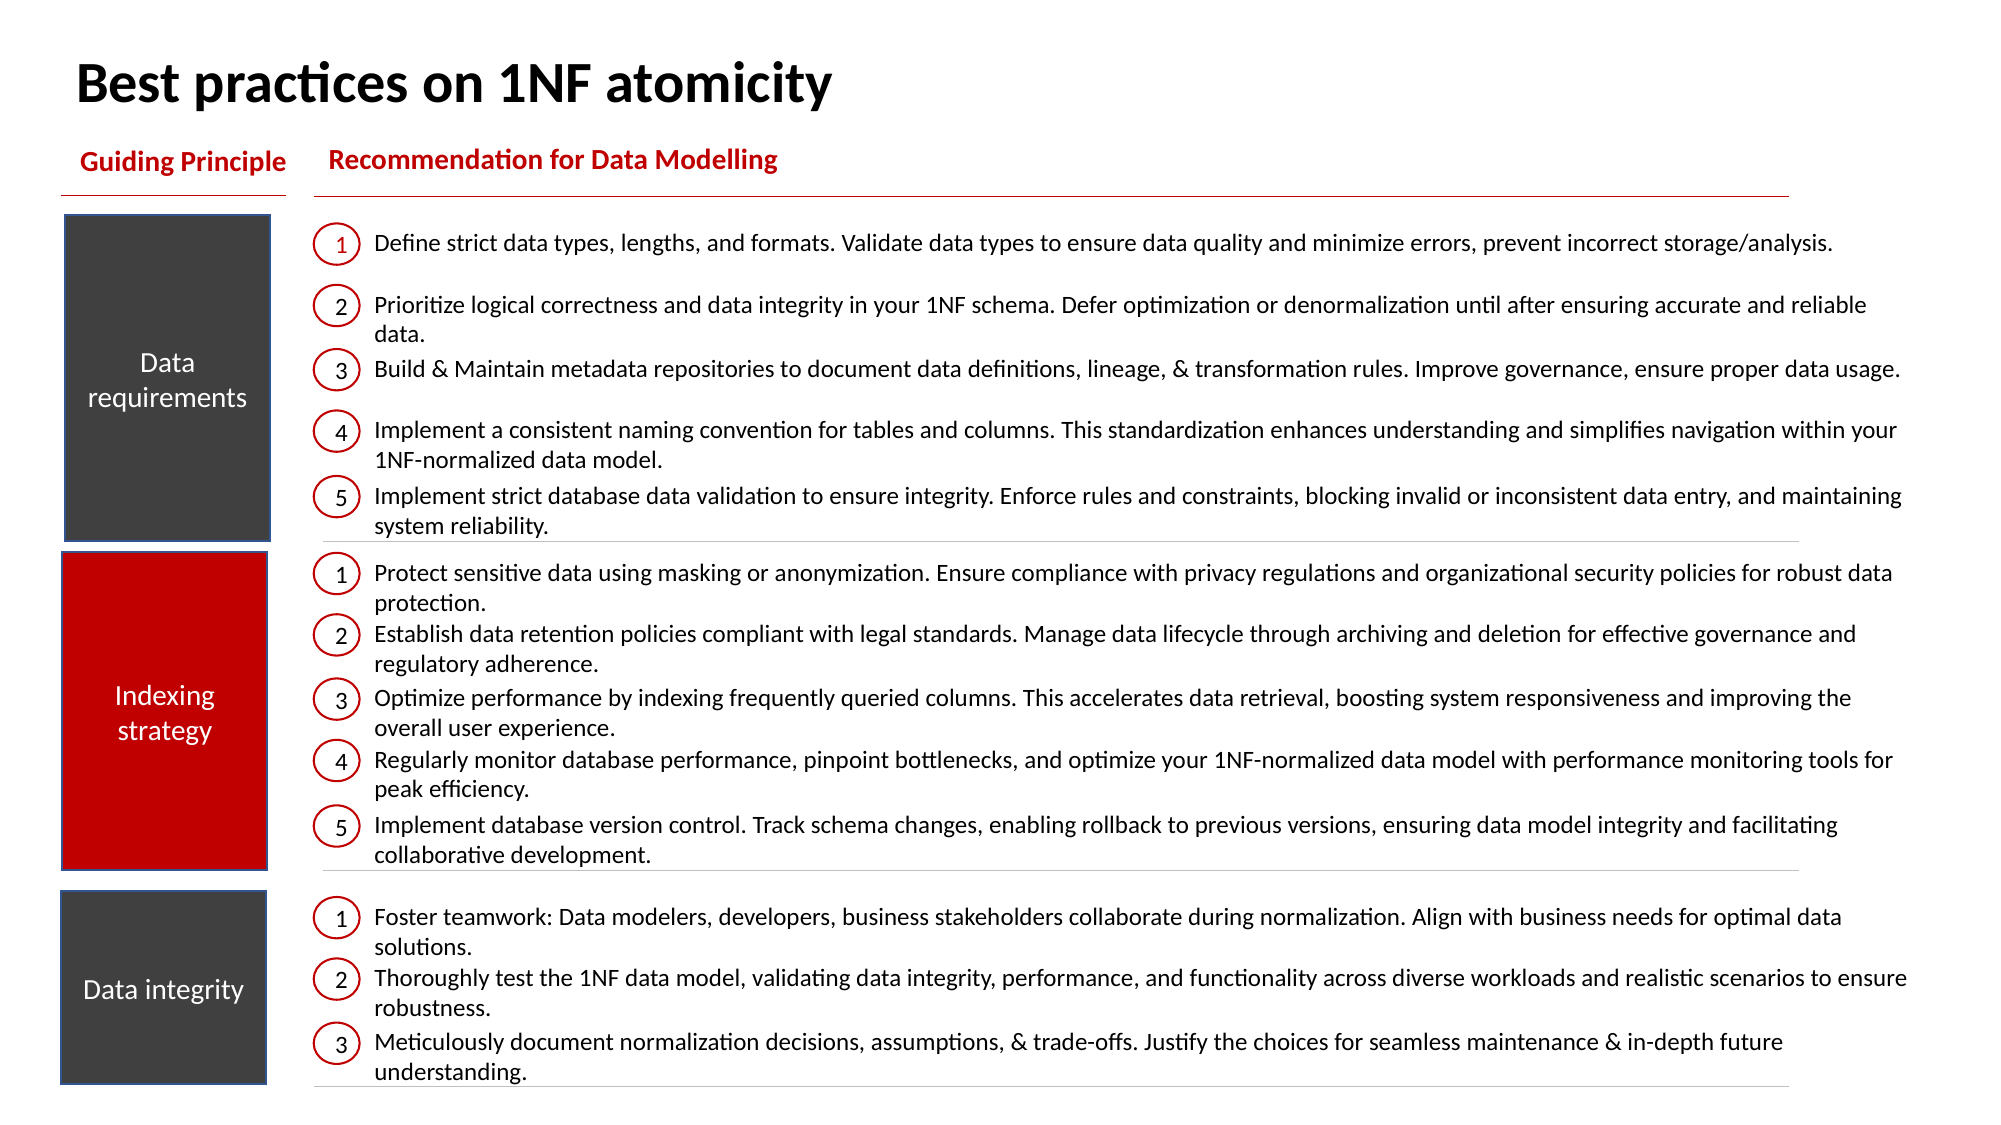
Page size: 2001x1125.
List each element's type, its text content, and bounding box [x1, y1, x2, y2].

text_box 5 [312, 474, 359, 519]
text_box Guiding Principle [65, 134, 314, 185]
text_box Indexing strategy [61, 551, 268, 871]
text_box Data integrity [60, 890, 267, 1085]
text_box Define strict data types, lengths, and formats. Validate data types to ensure data quality and minimize errors, prevent incorrect storage/analysis. [359, 219, 1935, 264]
text_box Best practices on 1NF atomicity [61, 36, 1866, 122]
text_box Build & Maintain metadata repositories to document data definitions, lineage, & transformation rules. Improve governance, ensure proper data usage. [359, 344, 1935, 390]
text_box 3 [312, 347, 359, 392]
text_box Implement a consistent naming convention for tables and columns. This standardization enhances understanding and simplifies navigation within your 1NF-normalized data model. [359, 406, 1935, 471]
text_box Data requirements [64, 214, 271, 542]
text_box 4 [312, 738, 359, 783]
text_box 1 [312, 551, 359, 596]
text_box 2 [312, 283, 359, 328]
text_box Protect sensitive data using masking or anonymization. Ensure compliance with privacy regulations and organizational security policies for robust data protection. [359, 548, 1935, 610]
text_box 5 [312, 804, 359, 848]
text_box 1 [312, 222, 359, 266]
text_box Regularly monitor database performance, pinpoint bottlenecks, and optimize your 1NF-normalized data model with performance monitoring tools for peak efficiency. [359, 735, 1935, 801]
text_box Recommendation for Data Modelling [313, 132, 1808, 183]
text_box 1 [312, 895, 359, 940]
text_box Implement strict database data validation to ensure integrity. Enforce rules and constraints, blocking invalid or inconsistent data entry, and maintaining system reliability. [359, 471, 1935, 547]
text_box 2 [312, 613, 359, 657]
text_box Thoroughly test the 1NF data model, validating data integrity, performance, and functionality across diverse workloads and realistic scenarios to ensure robustness. [359, 954, 1935, 1018]
text_box Prioritize logical correctness and data integrity in your 1NF schema. Defer optimization or denormalization until after ensuring accurate and reliable data. [359, 280, 1935, 344]
text_box Establish data retention policies compliant with legal standards. Manage data lifecycle through archiving and deletion for effective governance and regulatory adherence. [359, 610, 1935, 674]
text_box Implement database version control. Track schema changes, enabling rollback to previous versions, ensuring data model integrity and facilitating collaborative development. [359, 801, 1935, 876]
text_box 3 [312, 677, 359, 721]
text_box Meticulously document normalization decisions, assumptions, & trade-offs. Justify the choices for seamless maintenance & in-depth future understanding. [359, 1018, 1935, 1094]
text_box Foster teamwork: Data modelers, developers, business stakeholders collaborate during normalization. Align with business needs for optimal data solutions. [359, 892, 1935, 954]
text_box 3 [312, 1021, 359, 1065]
text_box 4 [312, 409, 359, 453]
text_box 2 [312, 957, 359, 1001]
text_box Optimize performance by indexing frequently queried columns. This accelerates data retrieval, boosting system responsiveness and improving the overall user experience. [359, 674, 1935, 735]
